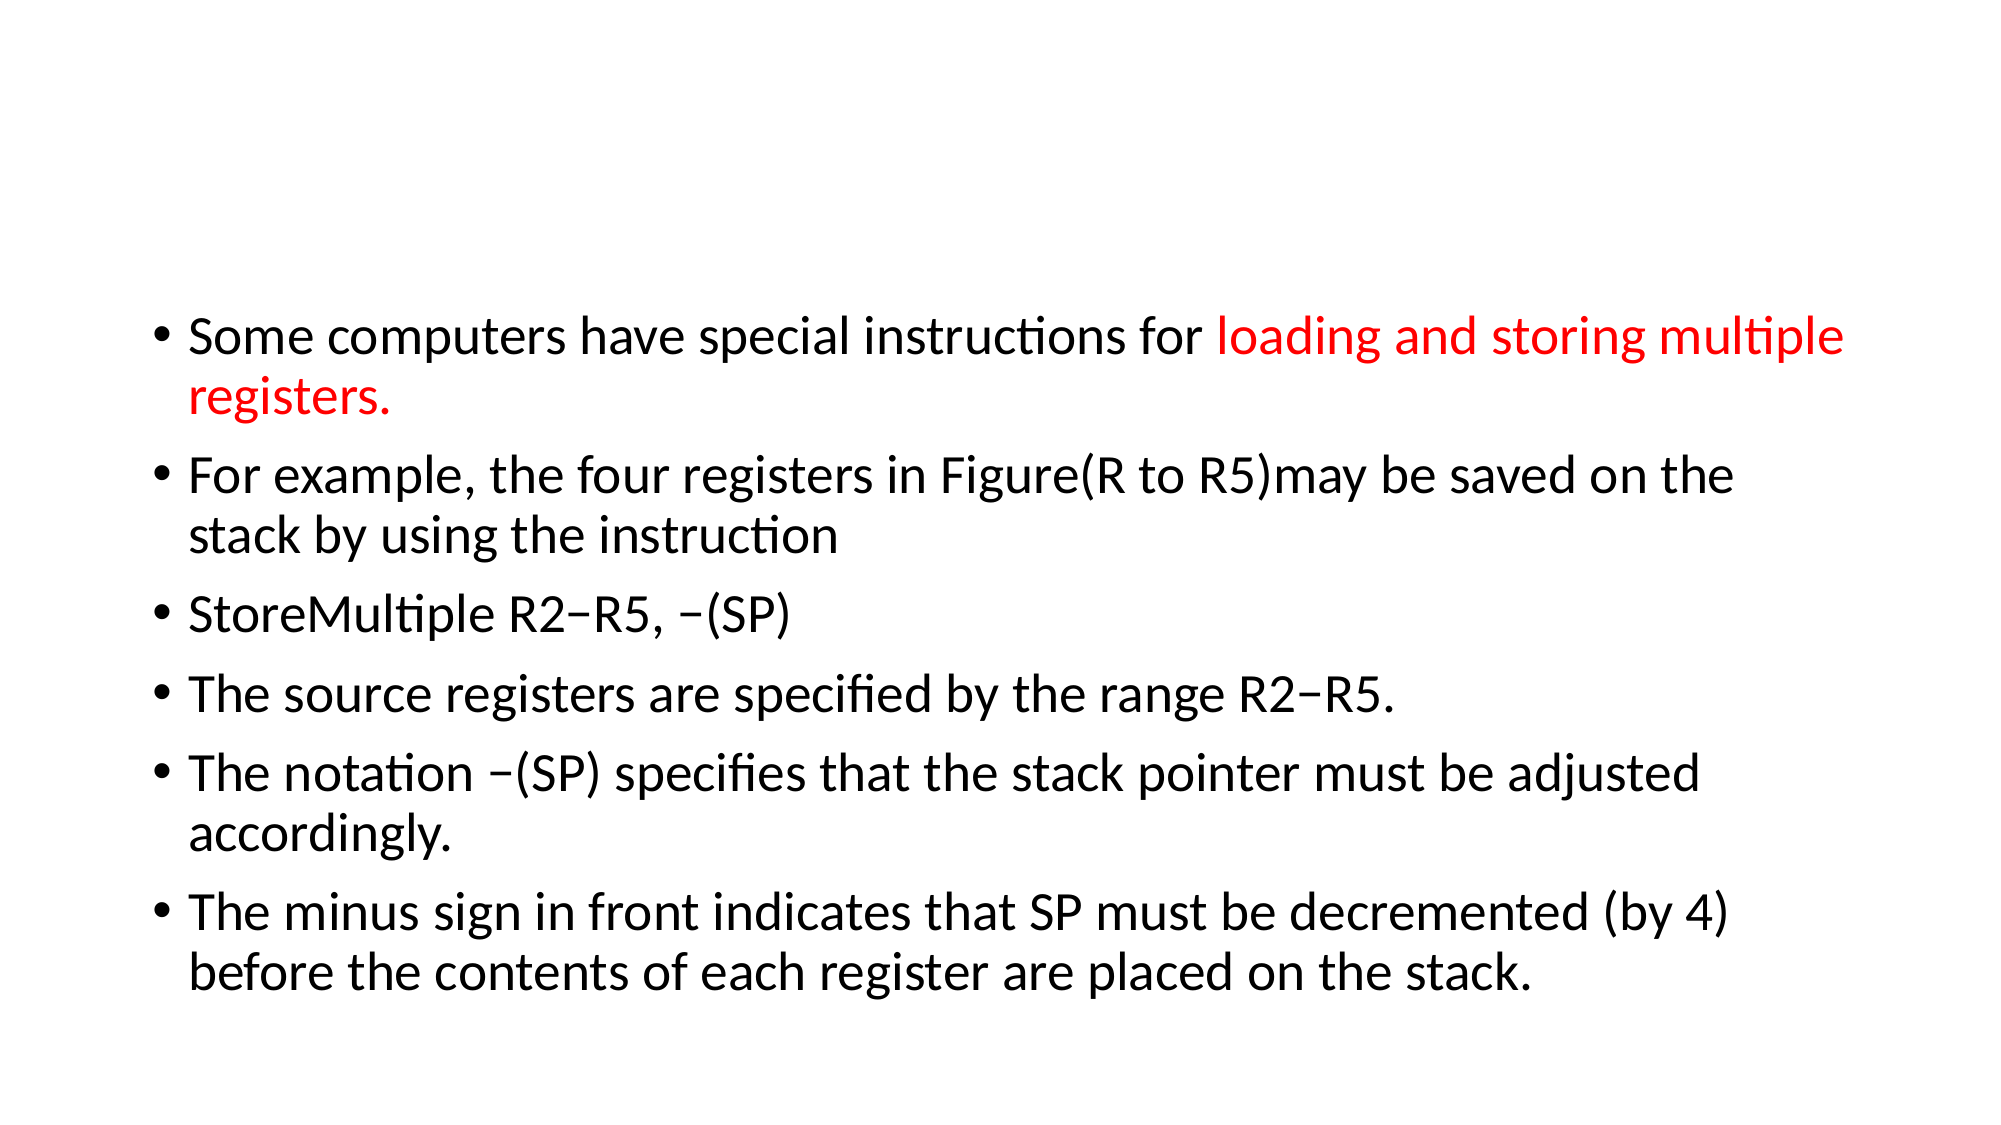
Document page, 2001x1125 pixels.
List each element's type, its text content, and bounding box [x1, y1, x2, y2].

list Some computers have special instructions for loading and storing multiple registers. For example, the four registers in Figure(R to R5)may be saved on the stack by using the instruction StoreMultiple R2−R5, −(SP) The source registers are specified by the range R2−R5. The notation −(SP) specifies that the stack pointer must be adjusted accordingly. The minus sign in front indicates that SP must be decremented (by 4) before the contents of each register are placed on the stack. [137, 299, 1863, 1014]
